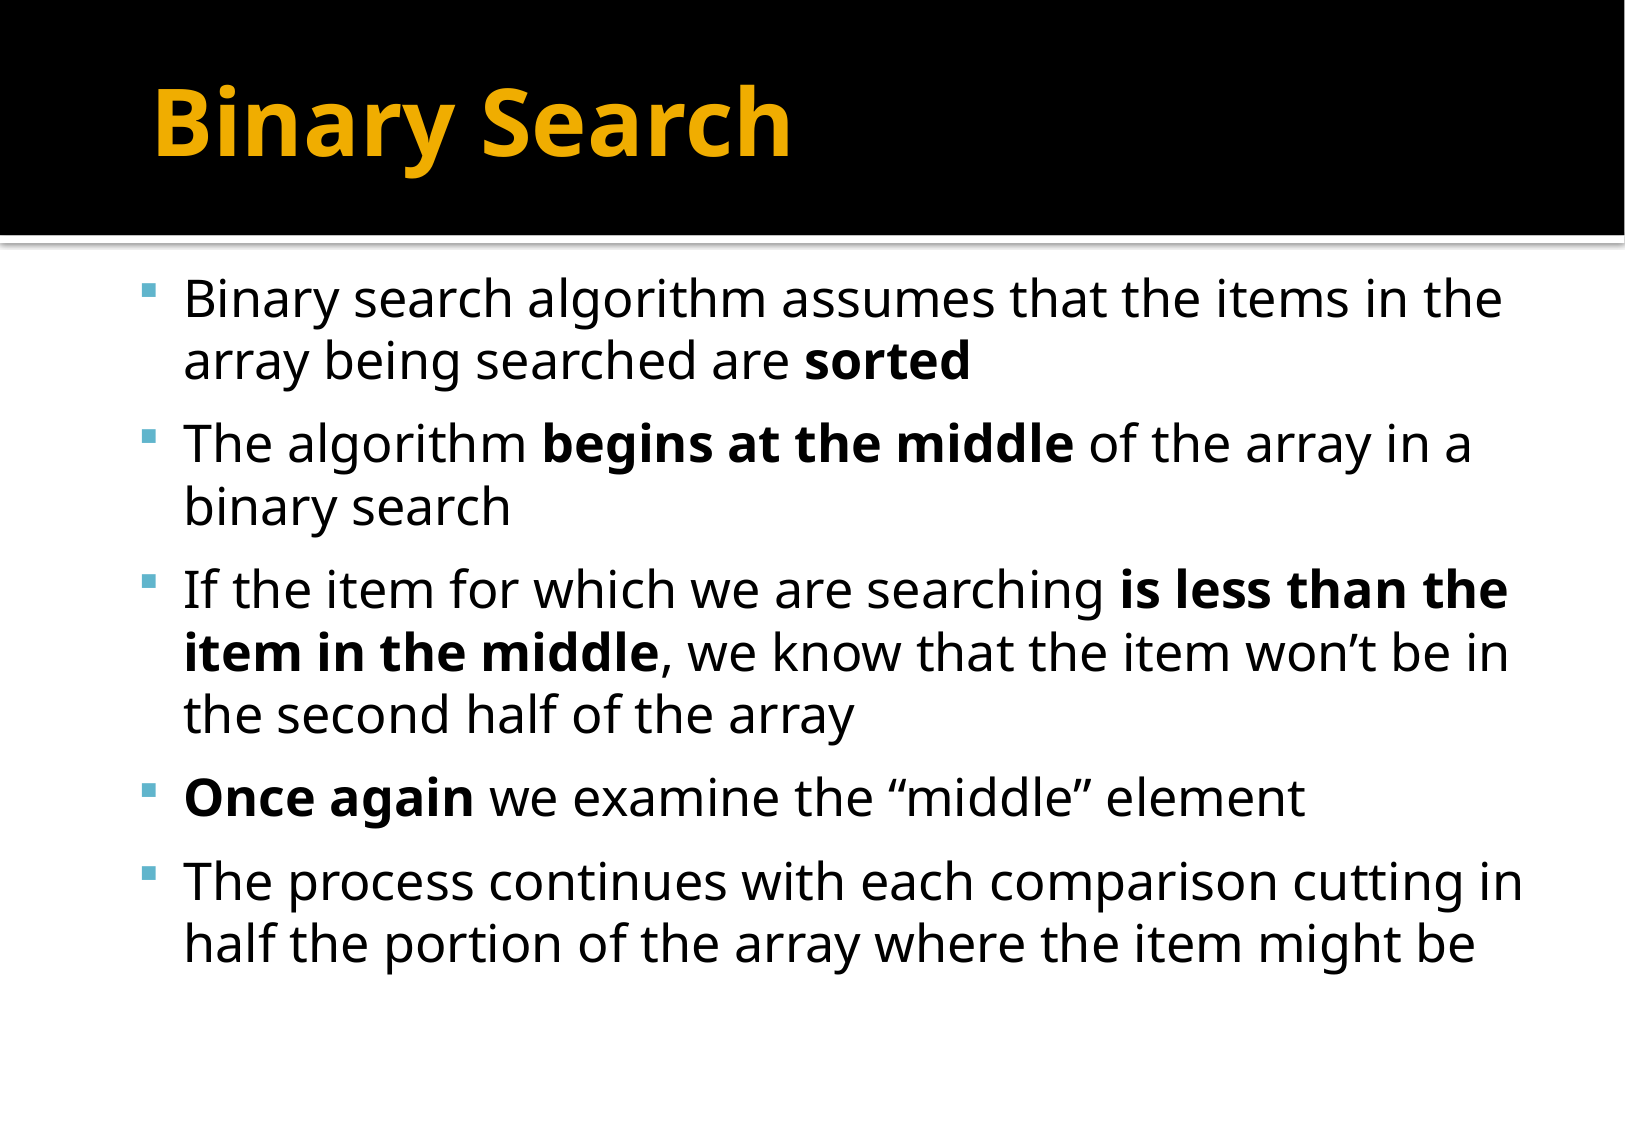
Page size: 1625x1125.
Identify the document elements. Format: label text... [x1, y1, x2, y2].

title Binary Search [135, 24, 1517, 213]
list Binary search algorithm assumes that the items in the array being searched are sorted The algorithm begins at the middle of the array in a binary search If the item for which we are searching is less than the item in the middle, we know that the item won’t be in the second half of the array Once again we examine the “middle” element The process continues with each comparison cutting in half the portion of the array where the item might be [54, 249, 1550, 1125]
